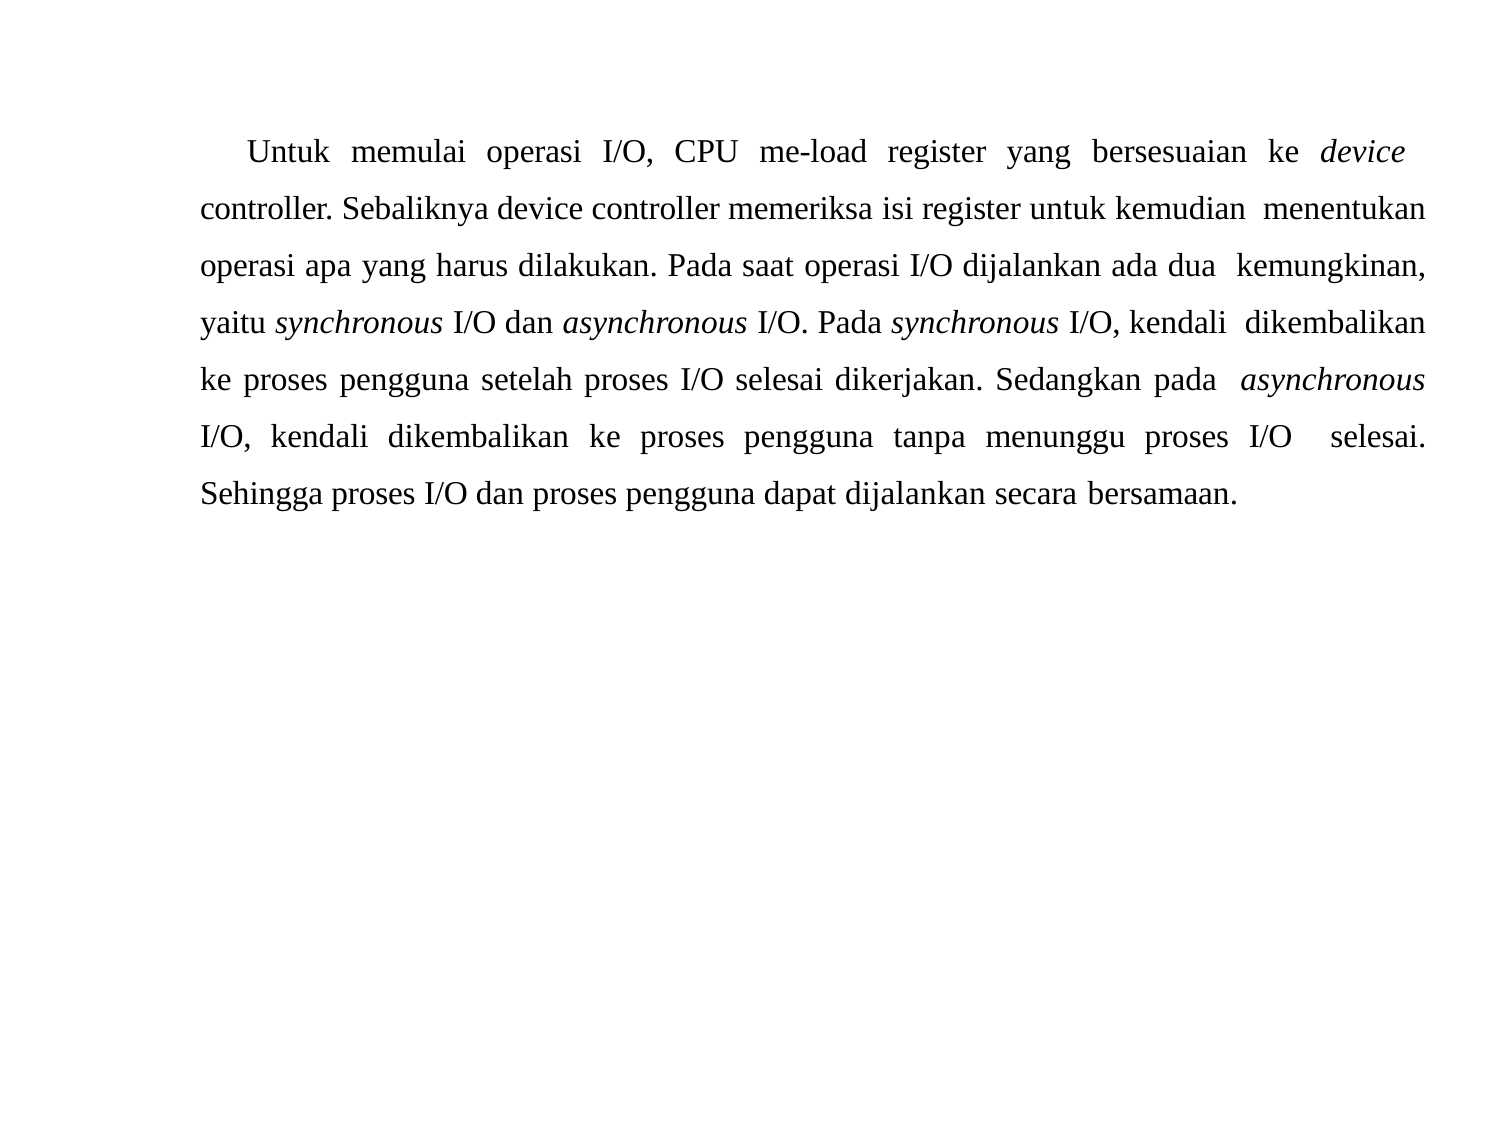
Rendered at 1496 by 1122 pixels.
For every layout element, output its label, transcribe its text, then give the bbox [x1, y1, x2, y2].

text_box Untuk memulai operasi I/O, CPU me-load register yang bersesuaian ke device controller. Sebaliknya device controller memeriksa isi register untuk kemudian menentukan operasi apa yang harus dilakukan. Pada saat operasi I/O dijalankan ada dua kemungkinan, yaitu synchronous I/O dan asynchronous I/O. Pada synchronous I/O, kendali dikembalikan ke proses pengguna setelah proses I/O selesai dikerjakan. Sedangkan pada asynchronous I/O, kendali dikembalikan ke proses pengguna tanpa menunggu proses I/O selesai. Sehingga proses I/O dan proses pengguna dapat dijalankan secara bersamaan. [197, 110, 1428, 512]
